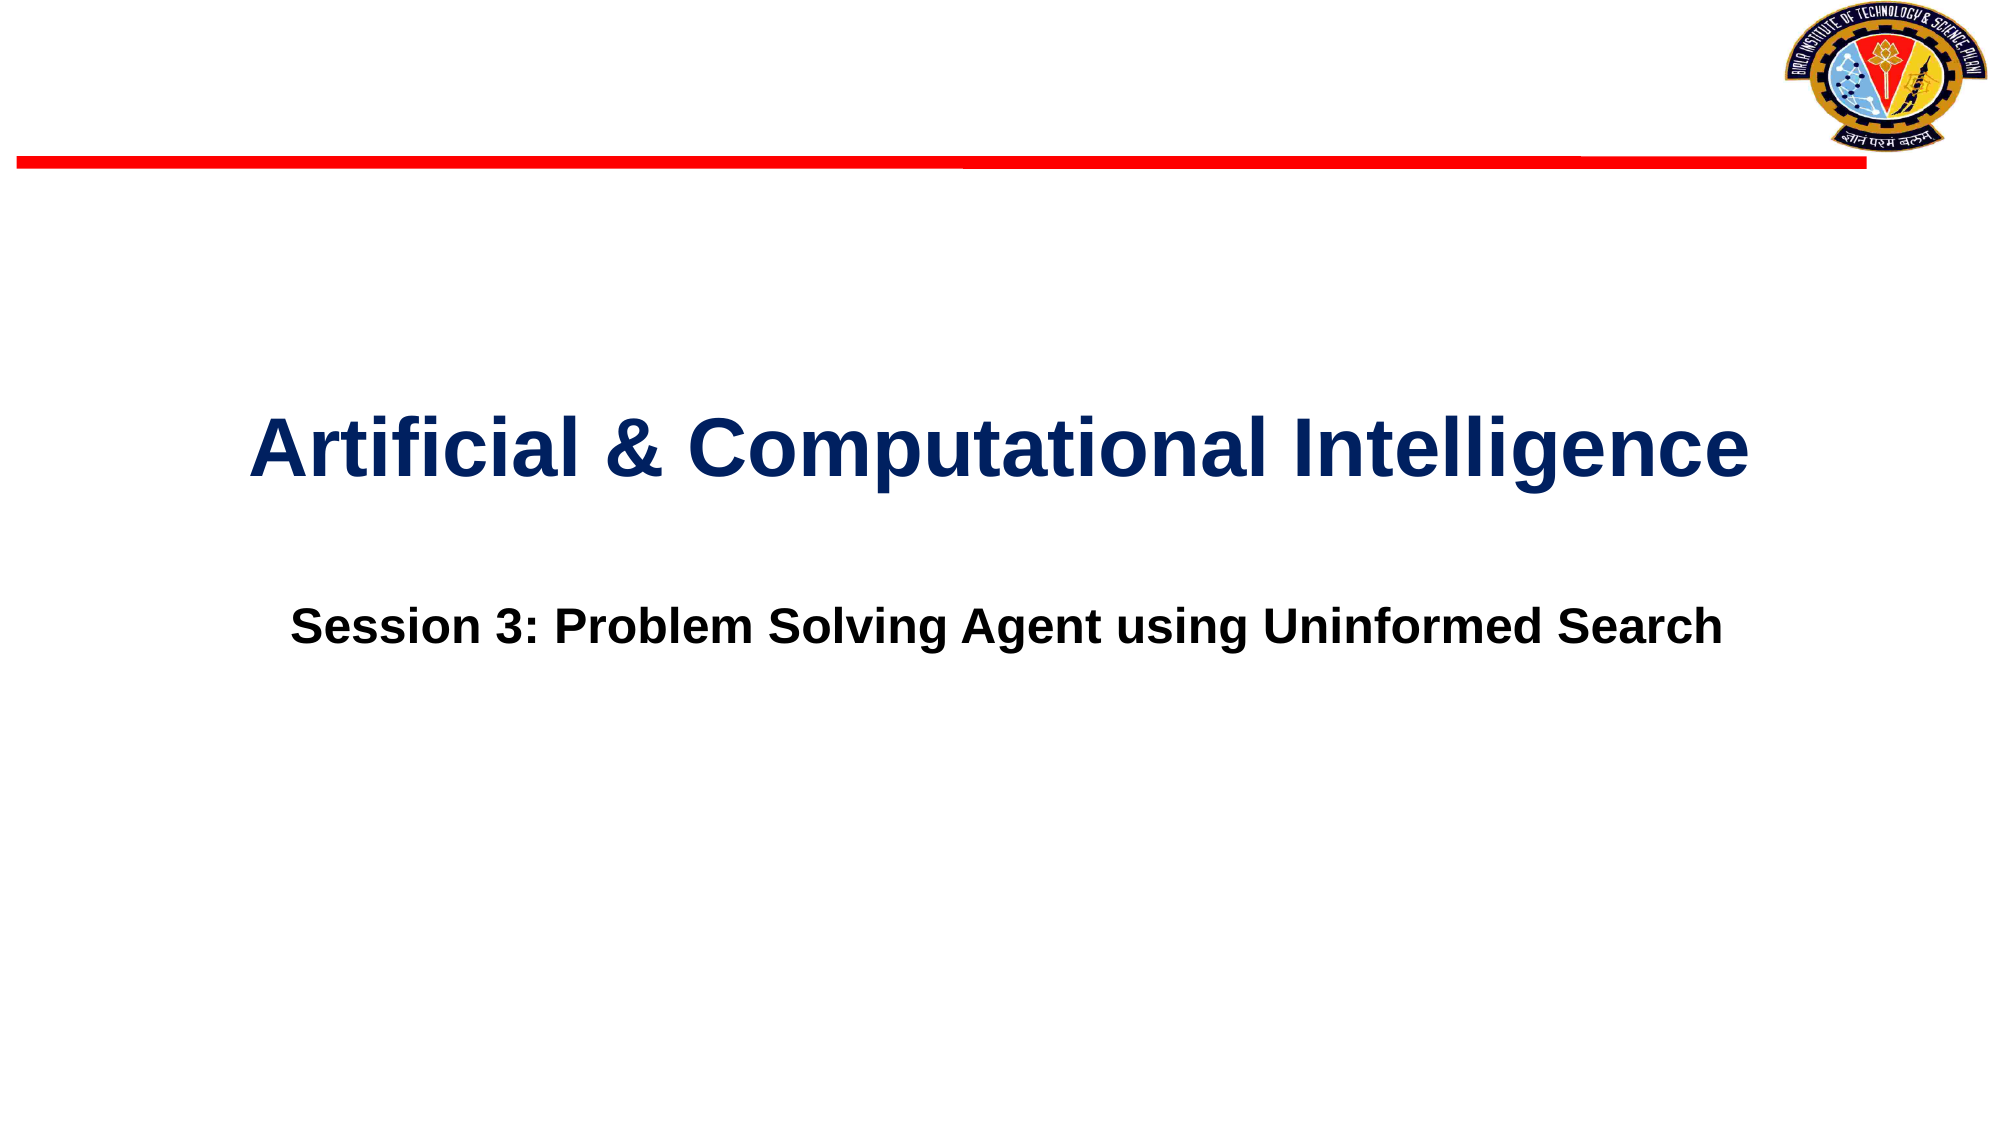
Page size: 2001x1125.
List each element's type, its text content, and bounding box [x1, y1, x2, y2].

title Artificial & Computational Intelligence [149, 259, 1851, 502]
picture [1783, 0, 1988, 153]
text_box Session 3: Problem Solving Agent using Uninformed Search [275, 586, 1798, 662]
